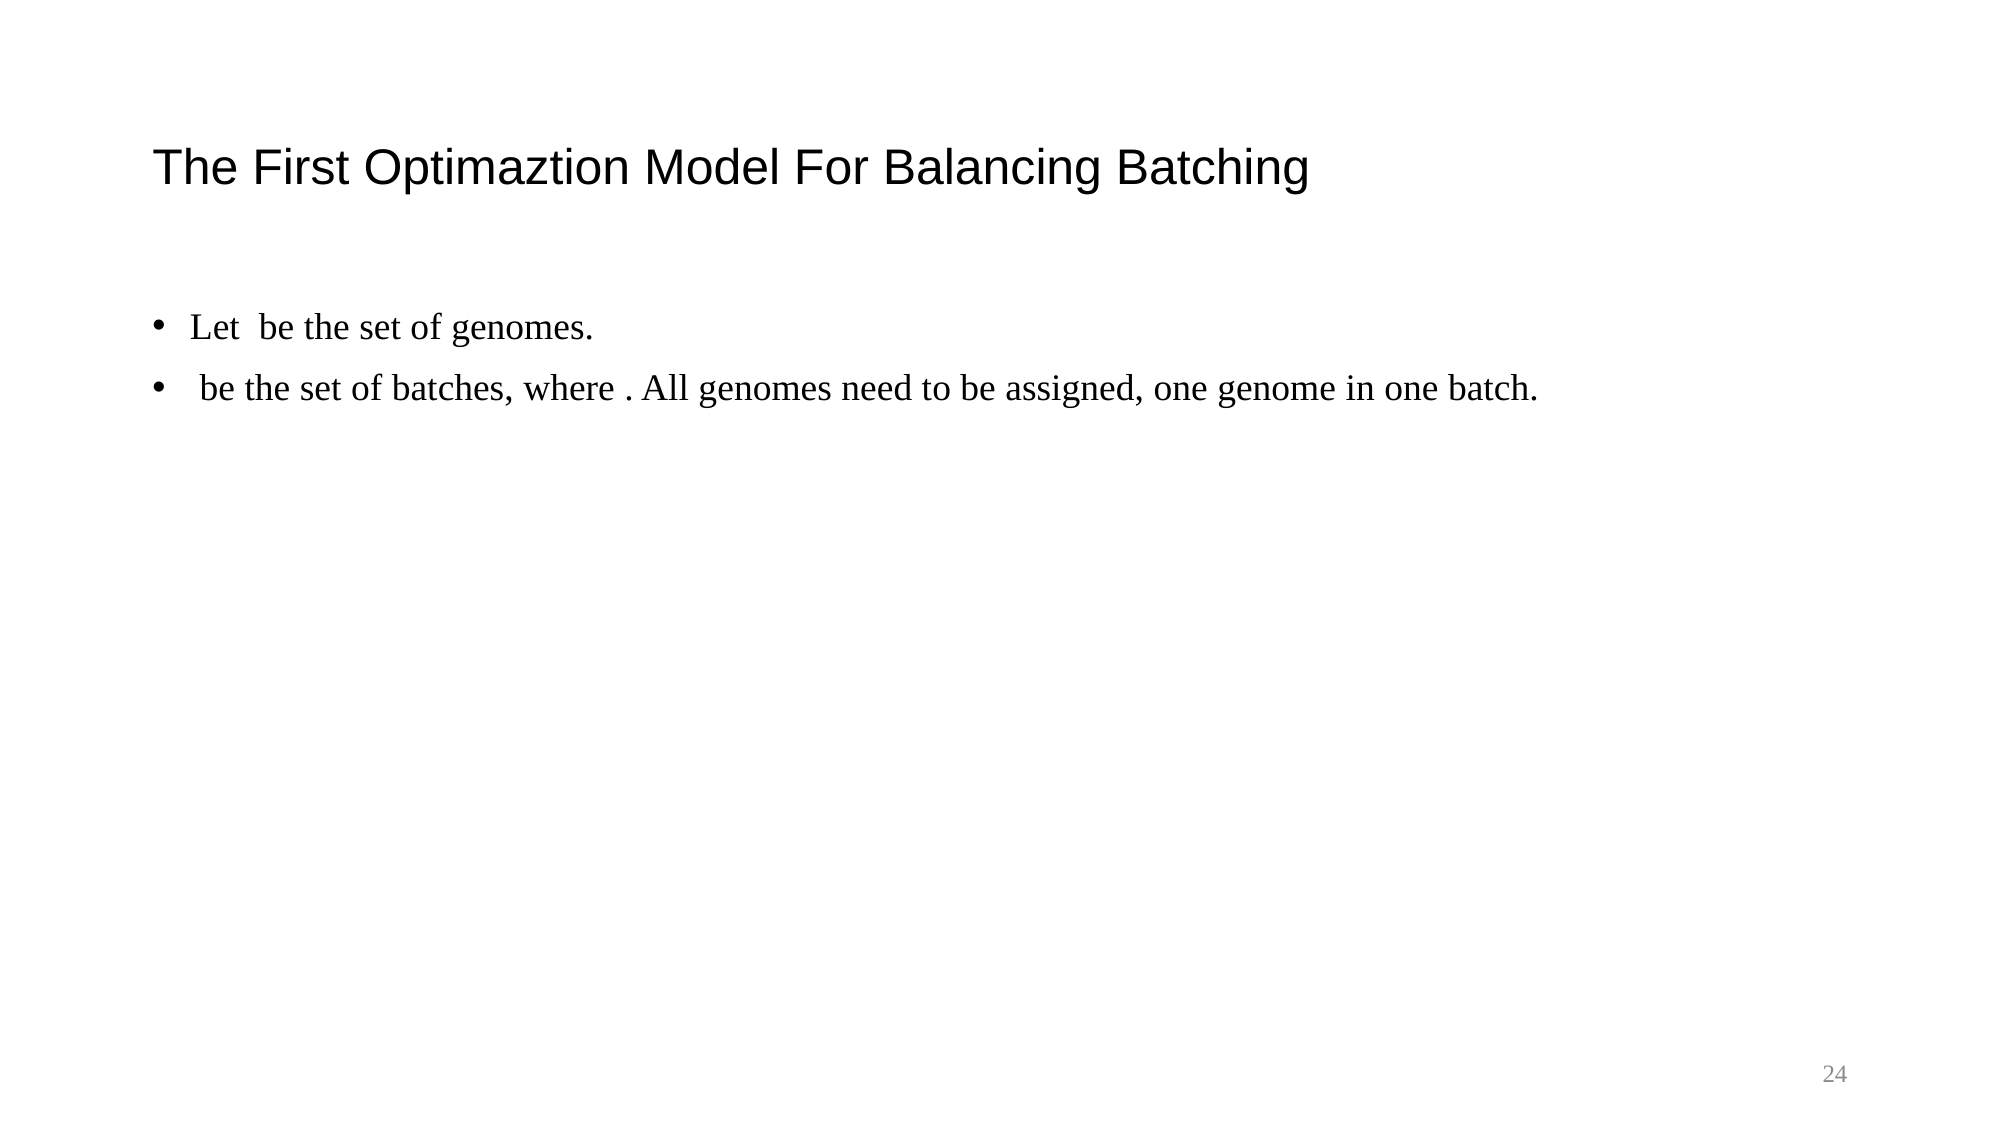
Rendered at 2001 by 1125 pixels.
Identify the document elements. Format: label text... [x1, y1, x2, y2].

slide_number 24 [1412, 1042, 1863, 1103]
title The First Optimaztion Model For Balancing Batching [137, 59, 1863, 278]
